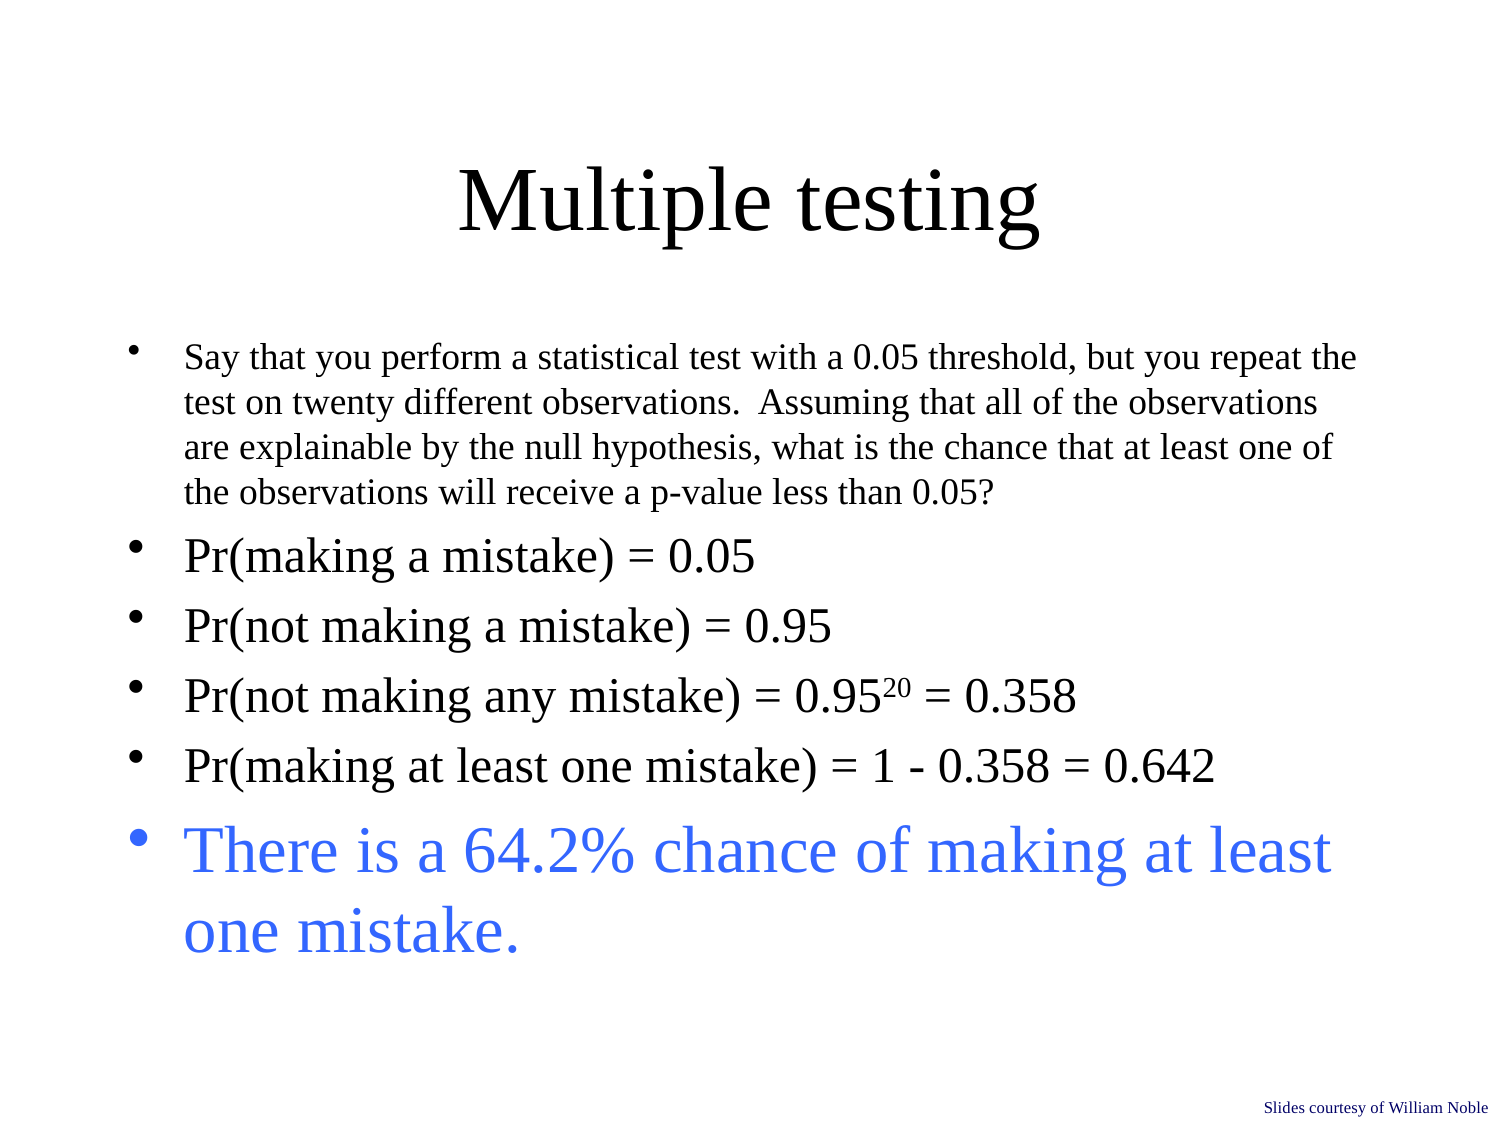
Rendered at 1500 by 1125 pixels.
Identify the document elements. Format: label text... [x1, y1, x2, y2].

title Multiple testing [112, 99, 1388, 288]
text_box Slides courtesy of William Noble [1248, 1089, 1500, 1125]
list Say that you perform a statistical test with a 0.05 threshold, but you repeat the test on twenty different observations. Assuming that all of the observations are explainable by the null hypothesis, what is the chance that at least one of the observations will receive a p-value less than 0.05? Pr(making a mistake) = 0.05 Pr(not making a mistake) = 0.95 Pr(not making any mistake) = 0.9520 = 0.358 Pr(making at least one mistake) = 1 - 0.358 = 0.642 There is a 64.2% chance of making at least one mistake. [112, 324, 1388, 1000]
